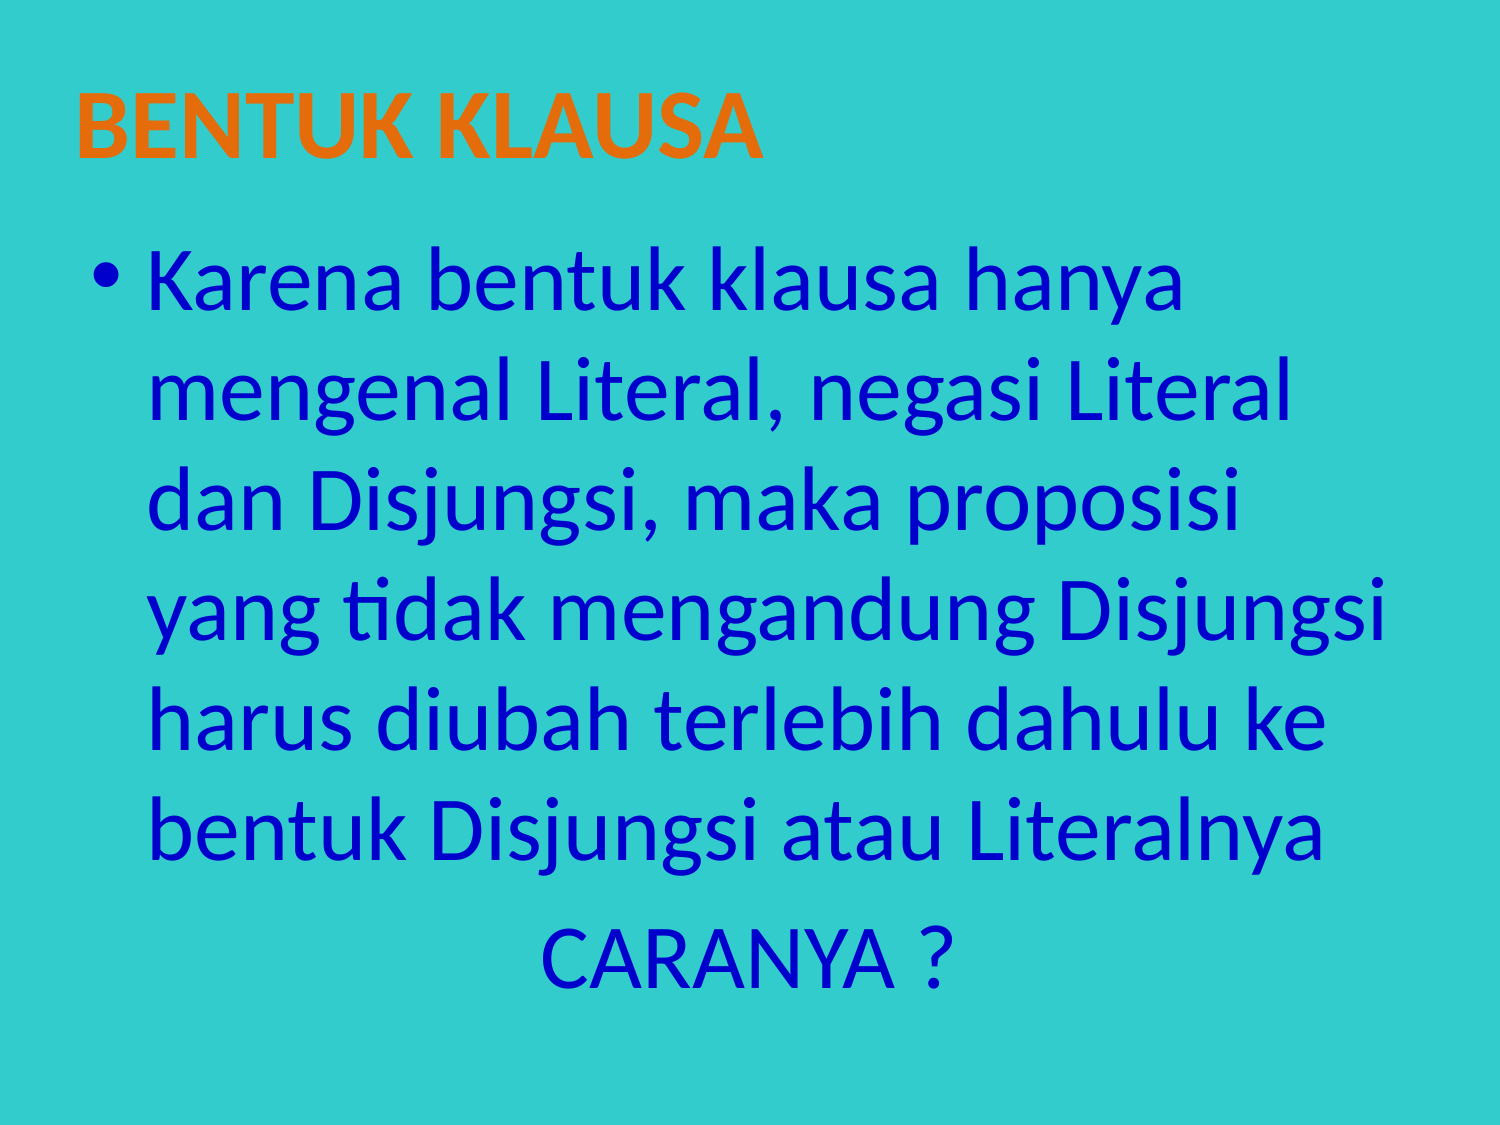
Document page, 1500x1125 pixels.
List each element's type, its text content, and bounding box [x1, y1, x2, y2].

list Karena bentuk klausa hanya mengenal Literal, negasi Literal dan Disjungsi, maka proposisi yang tidak mengandung Disjungsi harus diubah terlebih dahulu ke bentuk Disjungsi atau Literalnya CARANYA ? [75, 210, 1425, 1055]
text_box Bentuk klausa [59, 51, 781, 187]
